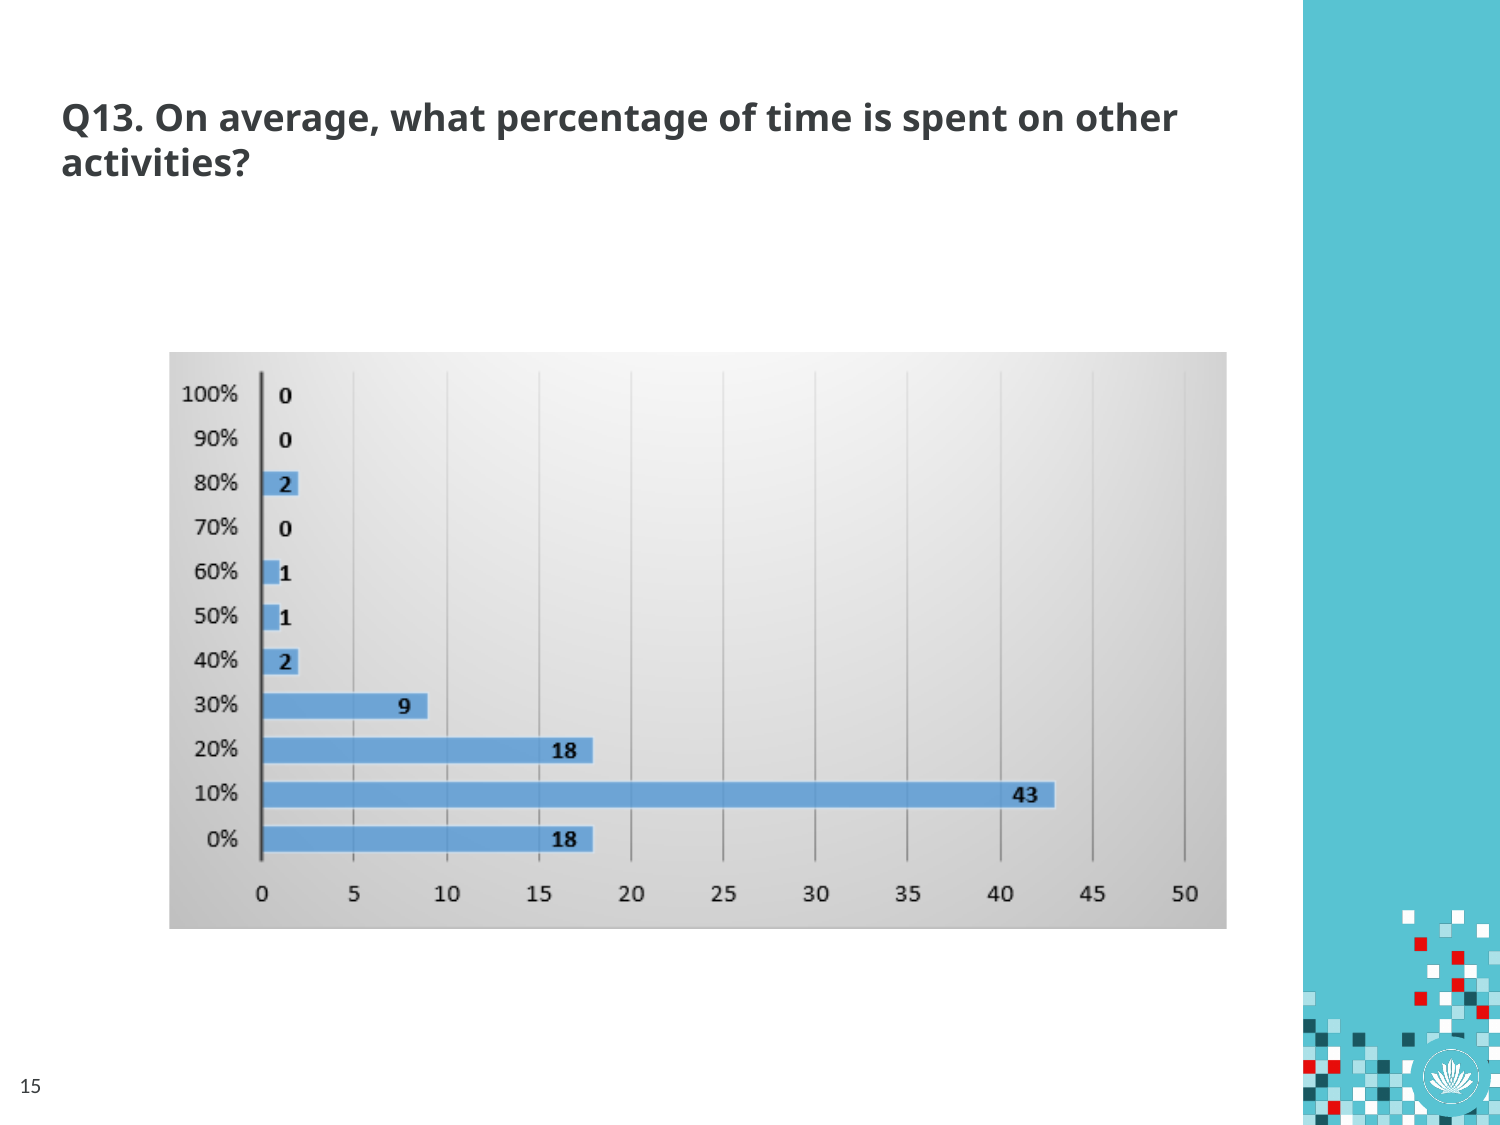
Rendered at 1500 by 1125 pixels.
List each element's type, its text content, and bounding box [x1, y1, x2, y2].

picture [169, 352, 1227, 929]
title Q13. On average, what percentage of time is spent on other activities? [46, 30, 1258, 248]
slide_number 15 [0, 1055, 61, 1115]
picture [1304, 911, 1500, 1125]
